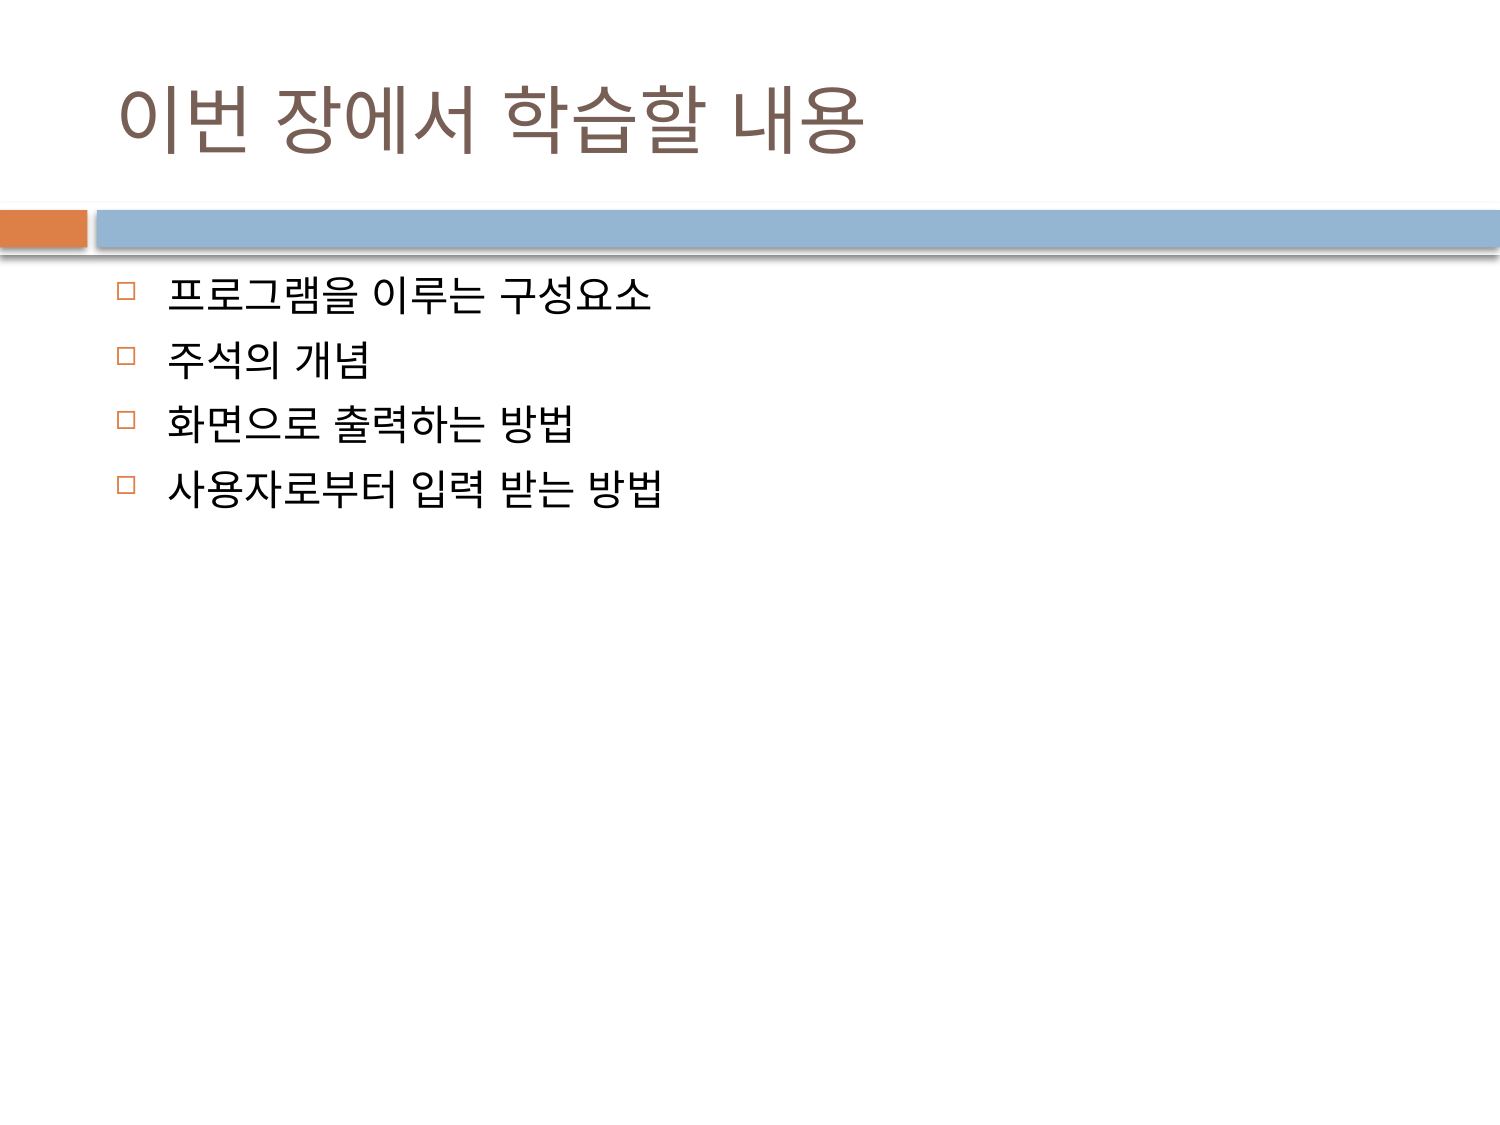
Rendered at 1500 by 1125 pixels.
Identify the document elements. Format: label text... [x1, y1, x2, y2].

list 프로그램을 이루는 구성요소 주석의 개념 화면으로 출력하는 방법 사용자로부터 입력 받는 방법 [100, 262, 1438, 1000]
title 이번 장에서 학습할 내용 [100, 37, 1438, 200]
